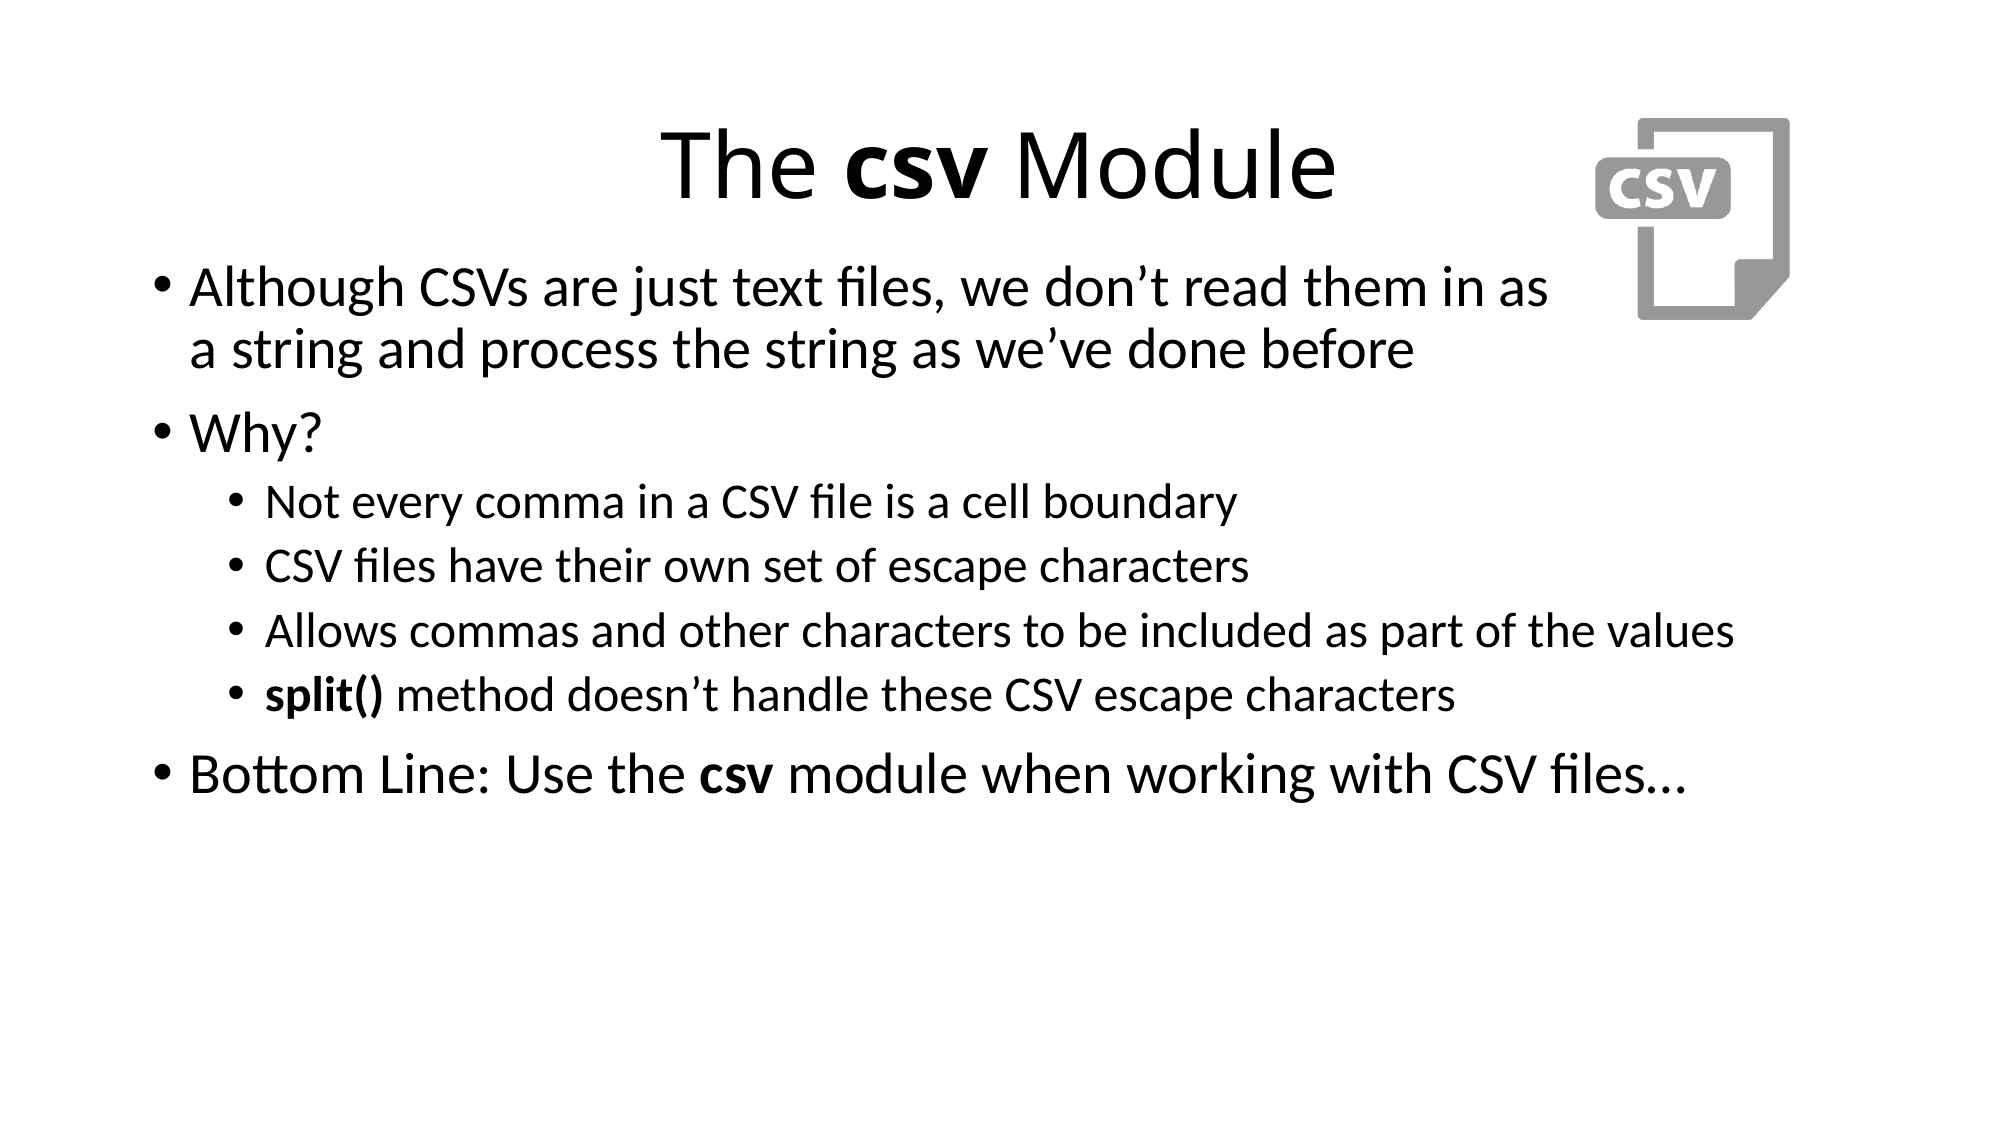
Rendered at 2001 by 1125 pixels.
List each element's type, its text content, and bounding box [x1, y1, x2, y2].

picture [1454, 107, 1930, 331]
title The csv Module [1159, 59, 1863, 248]
list Although CSVs are just text files, we don’t read them in as a string and process the string as we’ve done before Why? Not every comma in a CSV file is a cell boundary CSV files have their own set of escape characters Allows commas and other characters to be included as part of the values split() method doesn’t handle these CSV escape characters Bottom Line: Use the csv module when working with CSV files… [137, 248, 1863, 1089]
text_box [25, 0, 1159, 443]
